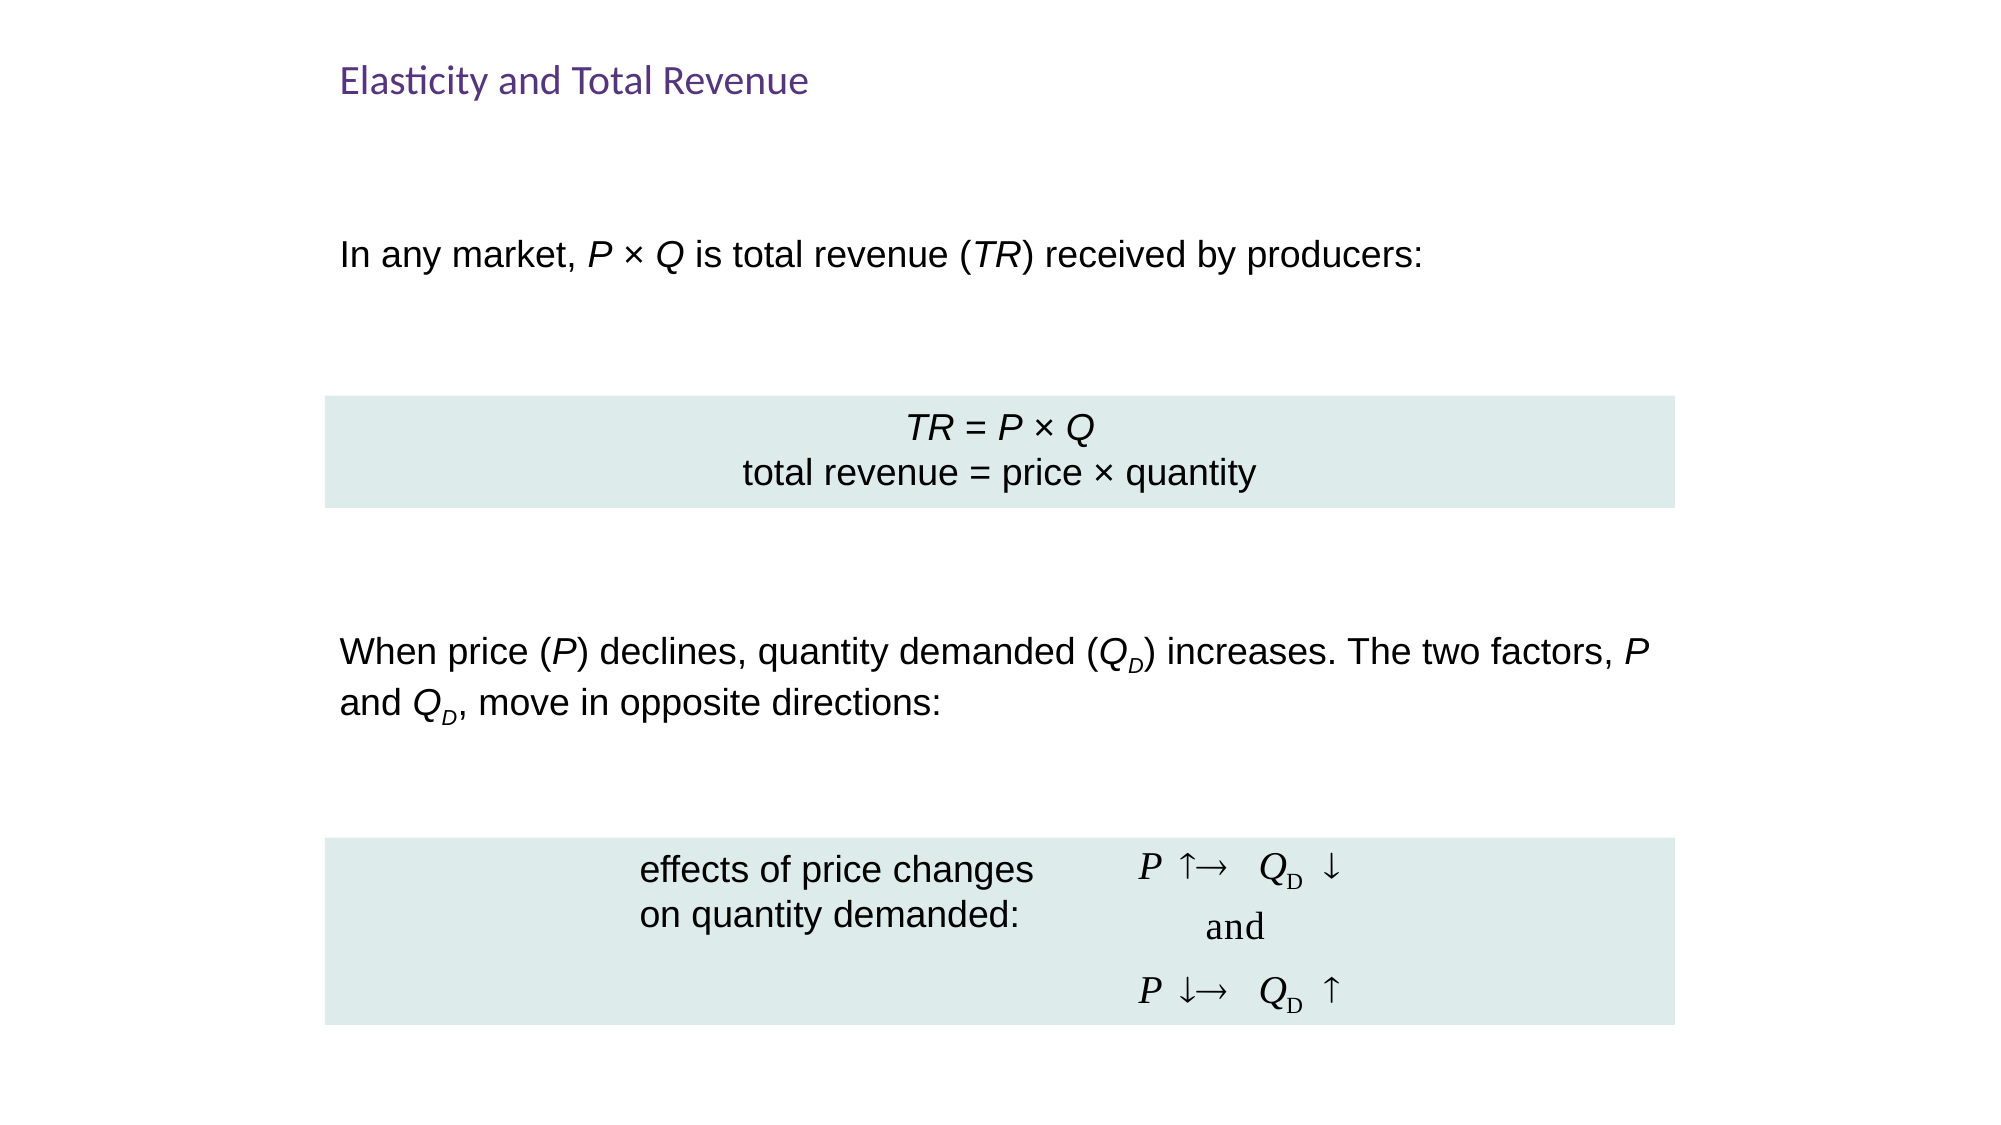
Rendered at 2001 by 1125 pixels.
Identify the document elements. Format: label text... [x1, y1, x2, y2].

text_box TR = P × Q total revenue = price × quantity [324, 395, 1675, 508]
text_box When price (P) declines, quantity demanded (QD) increases. The two factors, P and QD, move in opposite directions: [324, 619, 1675, 737]
text_box Elasticity and Total Revenue [324, 45, 1375, 110]
text_box In any market, P × Q is total revenue (TR) received by producers: [324, 222, 1675, 283]
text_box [324, 837, 1675, 1025]
